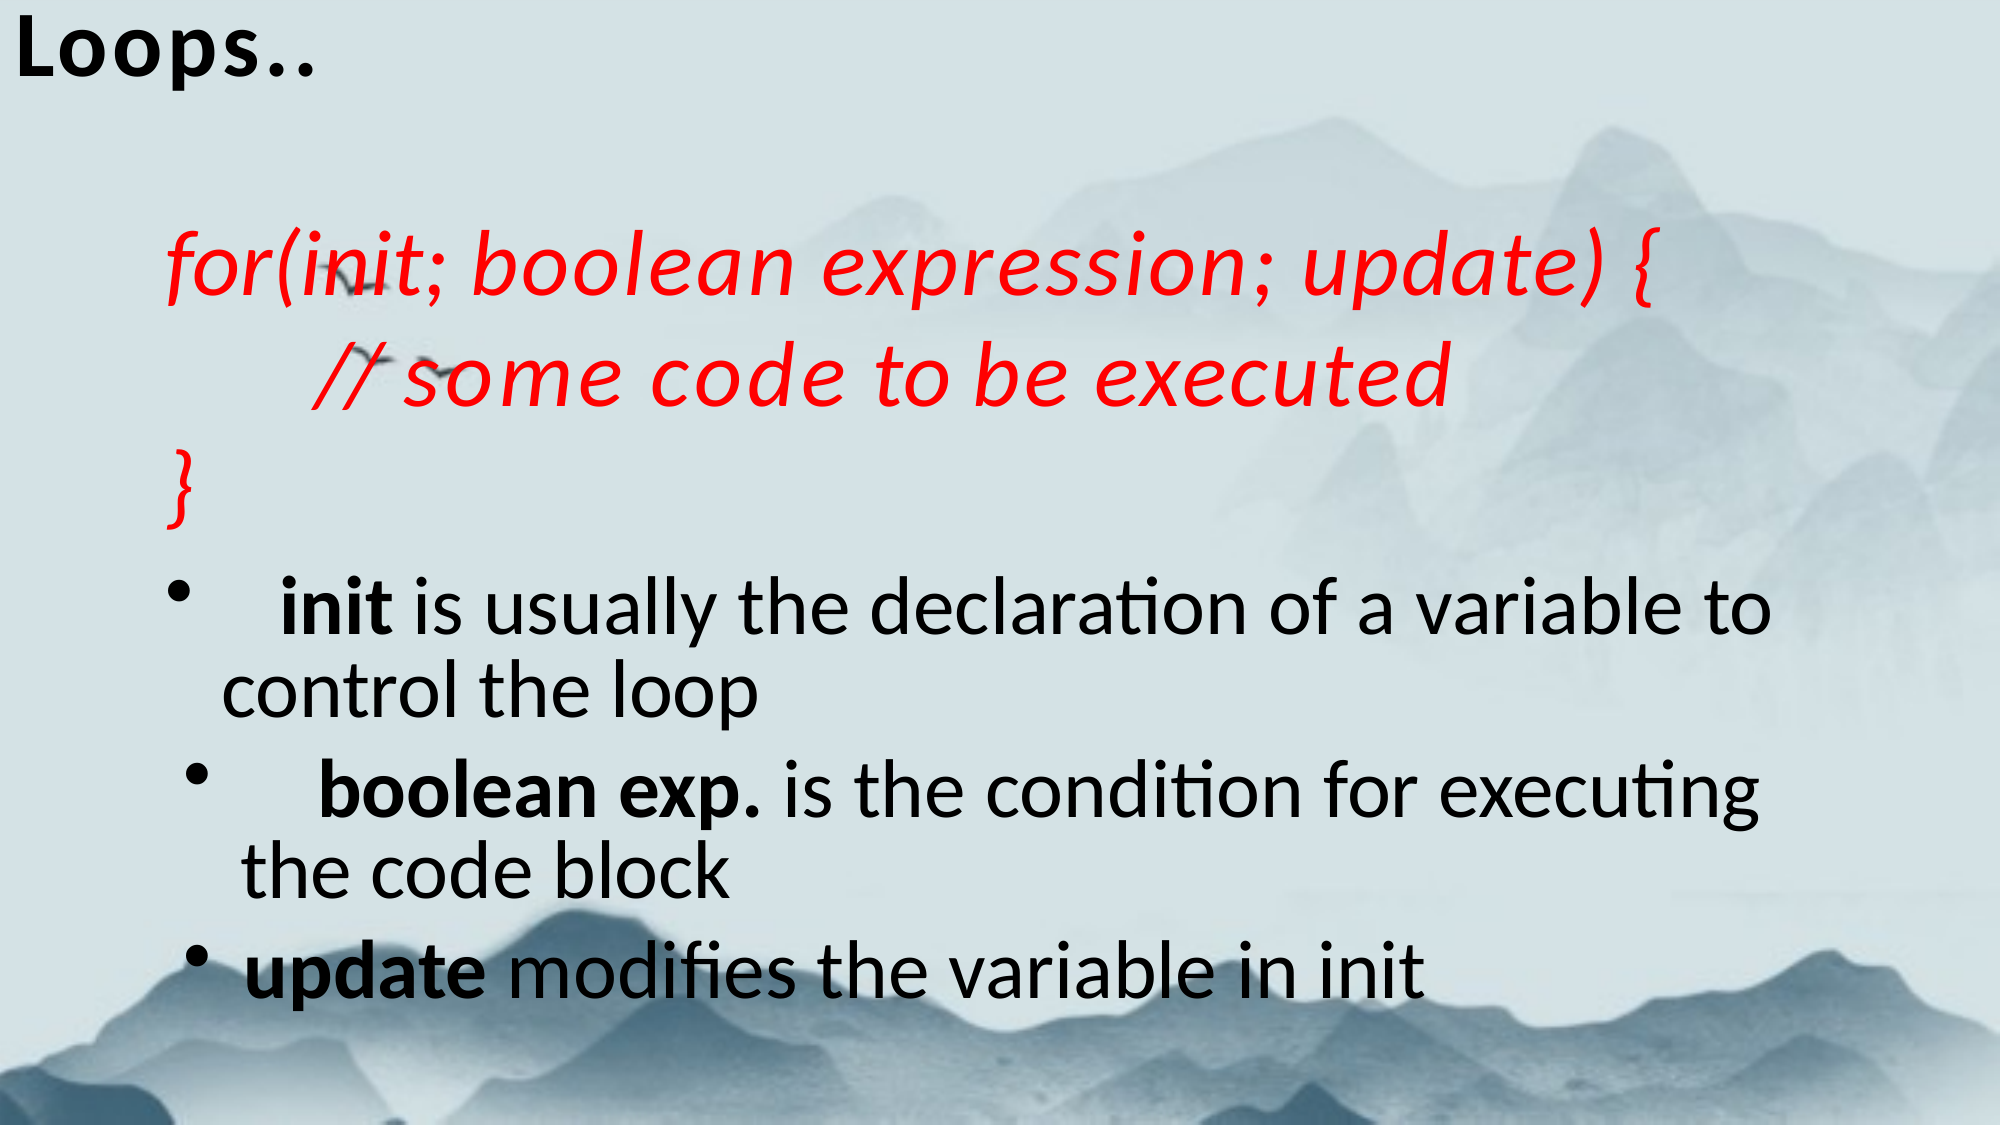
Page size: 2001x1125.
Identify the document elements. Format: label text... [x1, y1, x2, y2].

title Loops.. [12, 0, 1618, 171]
text_box for(init; boolean expression; update) { // some code to be executed } init is usually the declaration of a variable to control the loop boolean exp. is the condition for executing the code block update modifies the variable in init [162, 201, 1976, 1016]
picture [0, 0, 2000, 1125]
